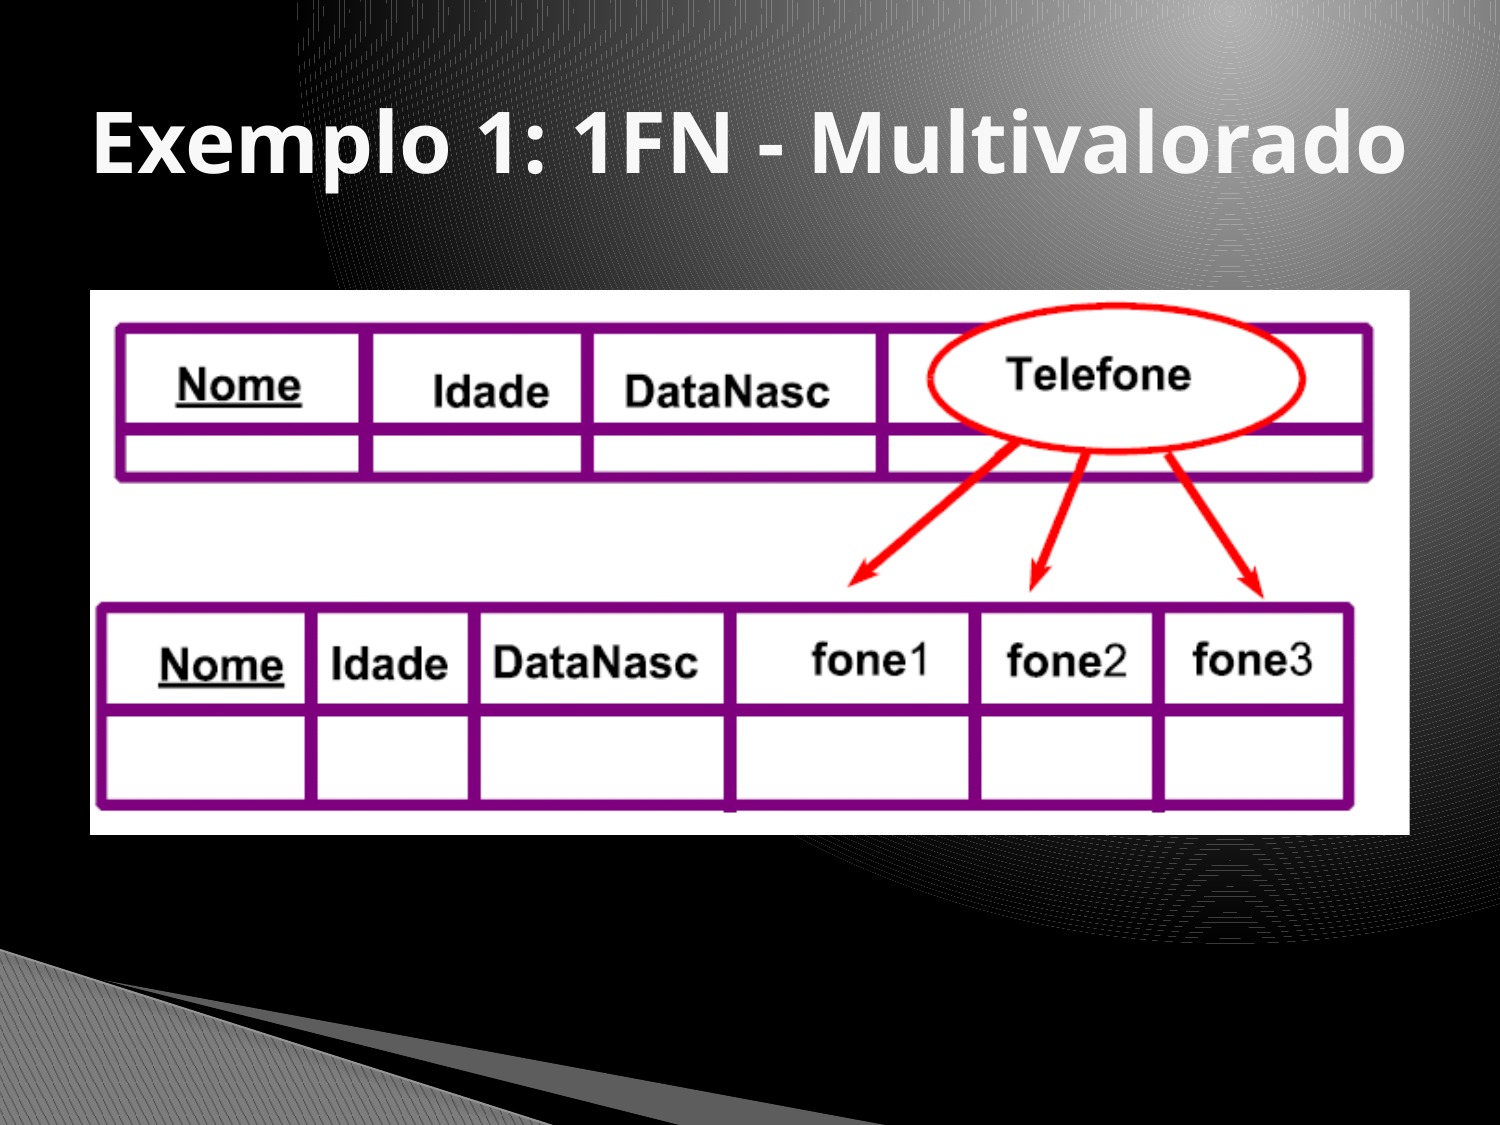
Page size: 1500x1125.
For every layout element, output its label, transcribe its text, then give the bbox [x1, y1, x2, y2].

title Exemplo 1: 1FN - Multivalorado [75, 45, 1425, 233]
picture [0, 952, 543, 1125]
picture [89, 289, 1410, 835]
